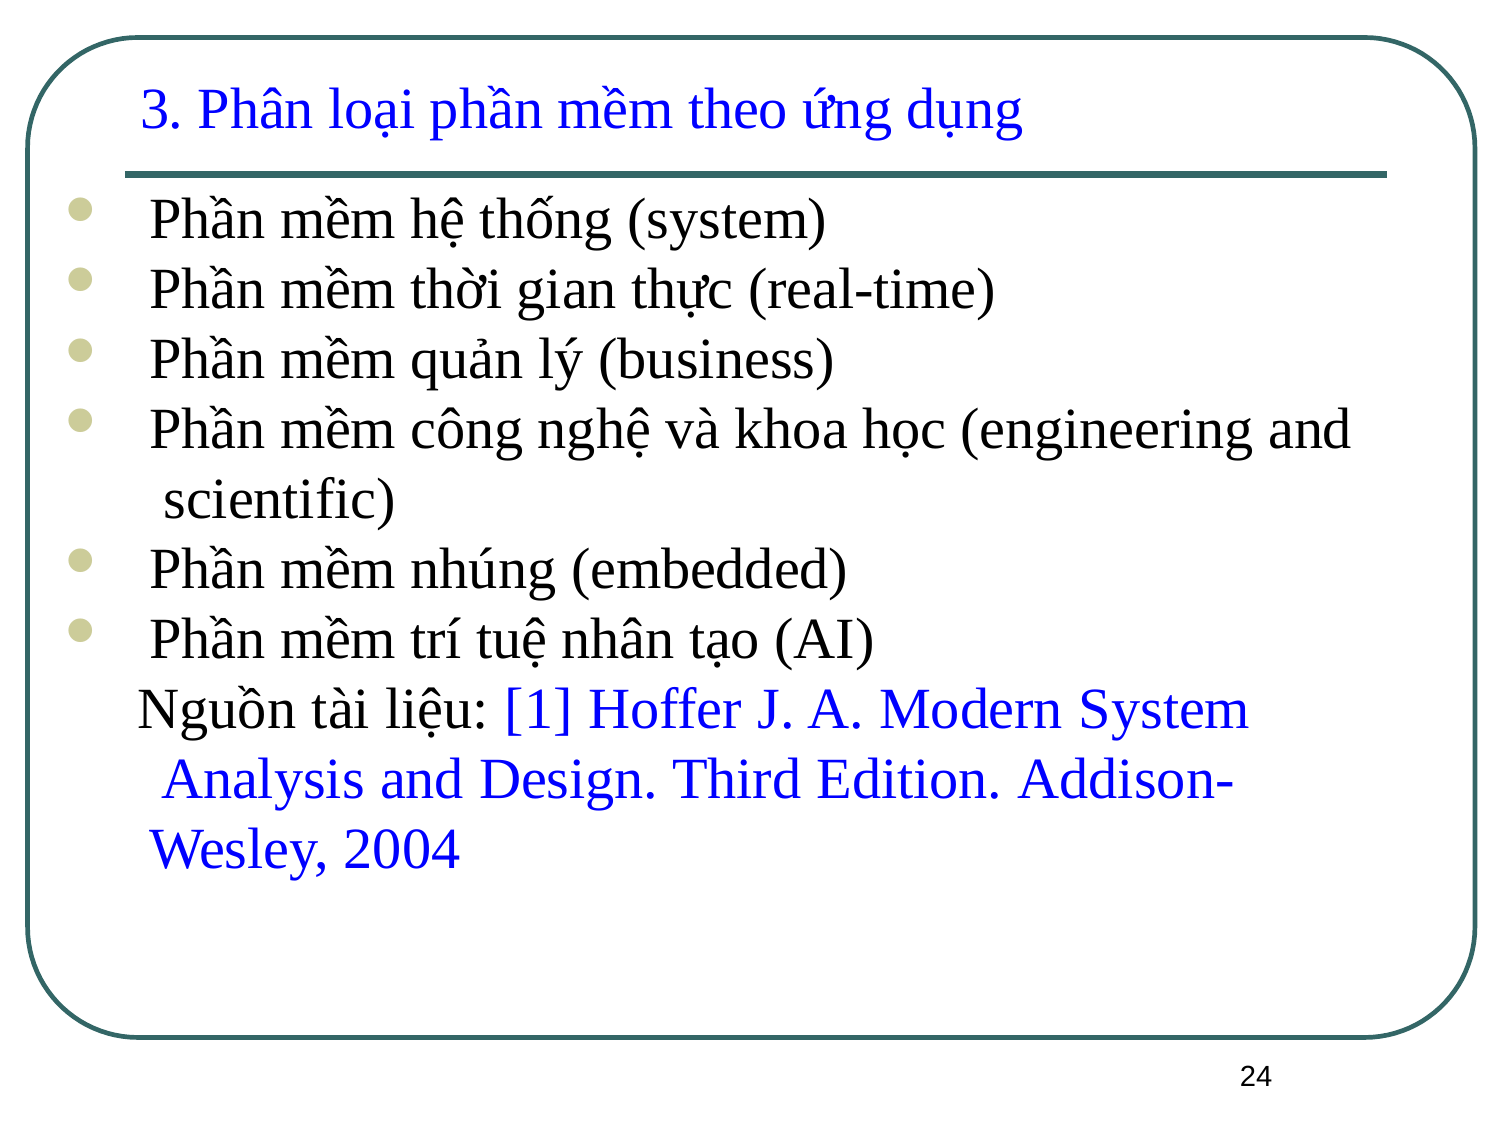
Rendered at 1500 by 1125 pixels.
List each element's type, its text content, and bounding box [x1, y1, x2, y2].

slide_number 24 [1233, 1057, 1279, 1125]
text_box 3. Phân loại phần mềm theo ứng dụng Phần mềm hệ thống (system) Phần mềm thời gian thực (real-time) Phần mềm quản lý (business) Phần mềm công nghệ và khoa học (engineering and scientific) Phần mềm nhúng (embedded) Phần mềm trí tuệ nhân tạo (AI) Nguồn tài liệu: [1] Hoffer J. A. Modern System Analysis and Design. Third Edition. Addison- Wesley, 2004 [62, 28, 1359, 881]
